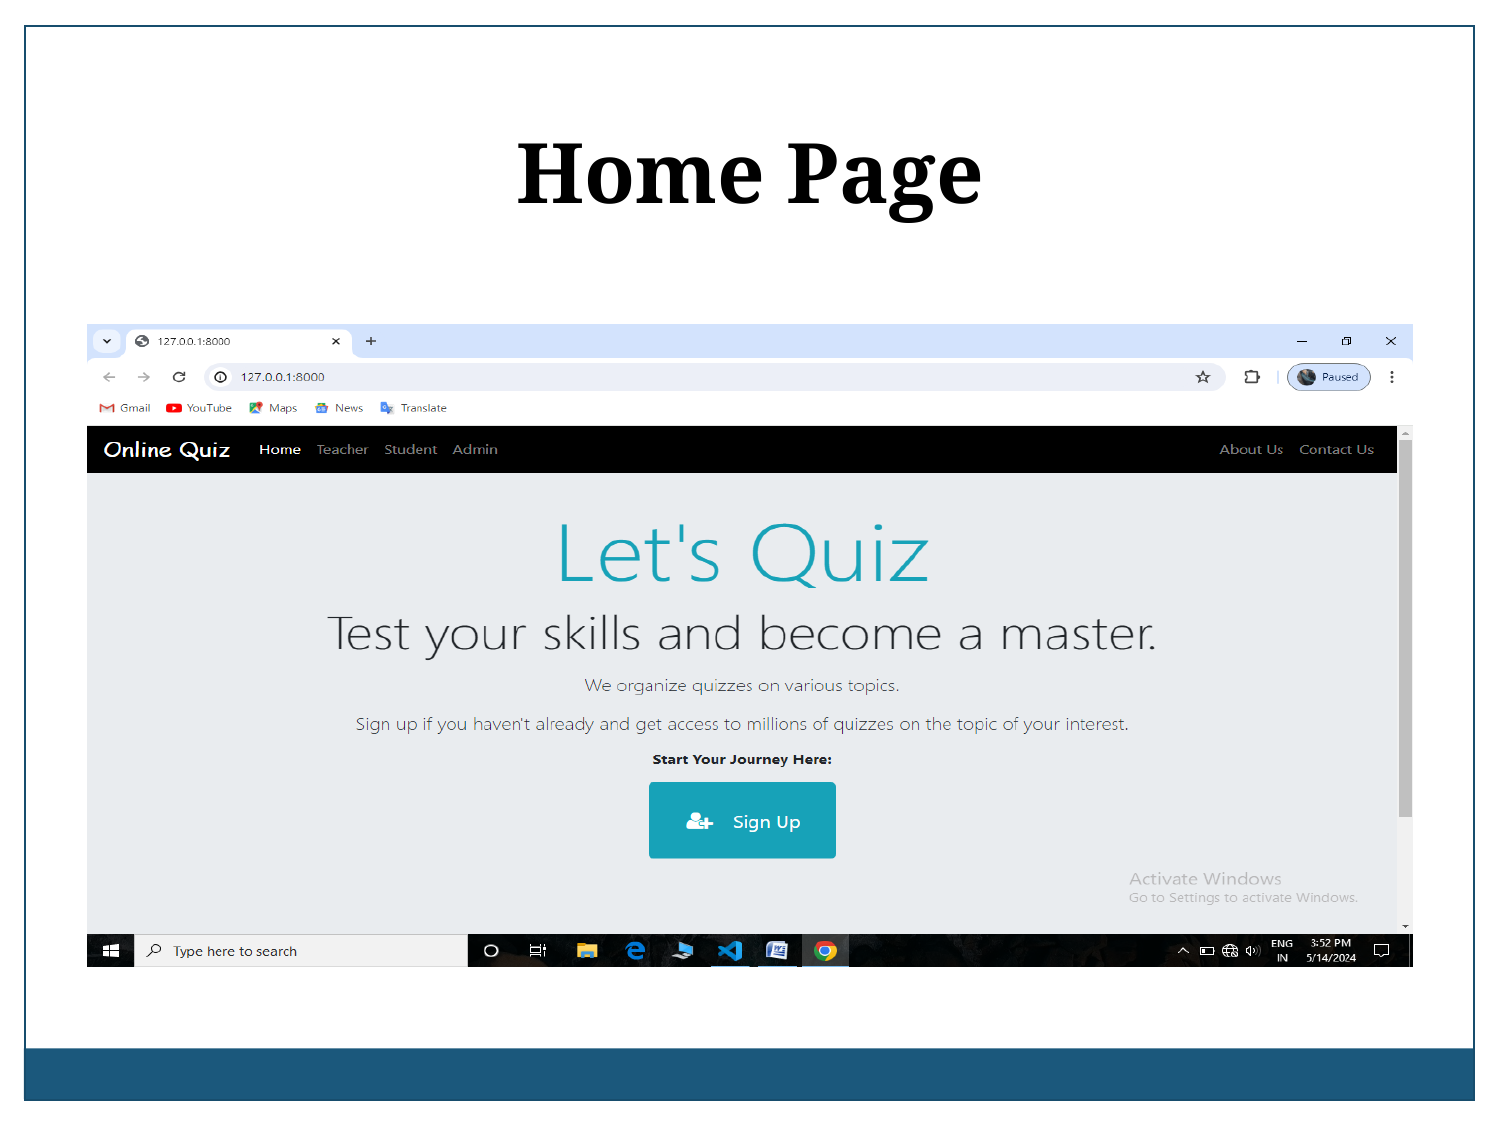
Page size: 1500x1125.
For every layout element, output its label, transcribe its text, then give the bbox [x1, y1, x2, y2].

text_box Home Page [87, 112, 1413, 228]
picture [87, 324, 1413, 967]
